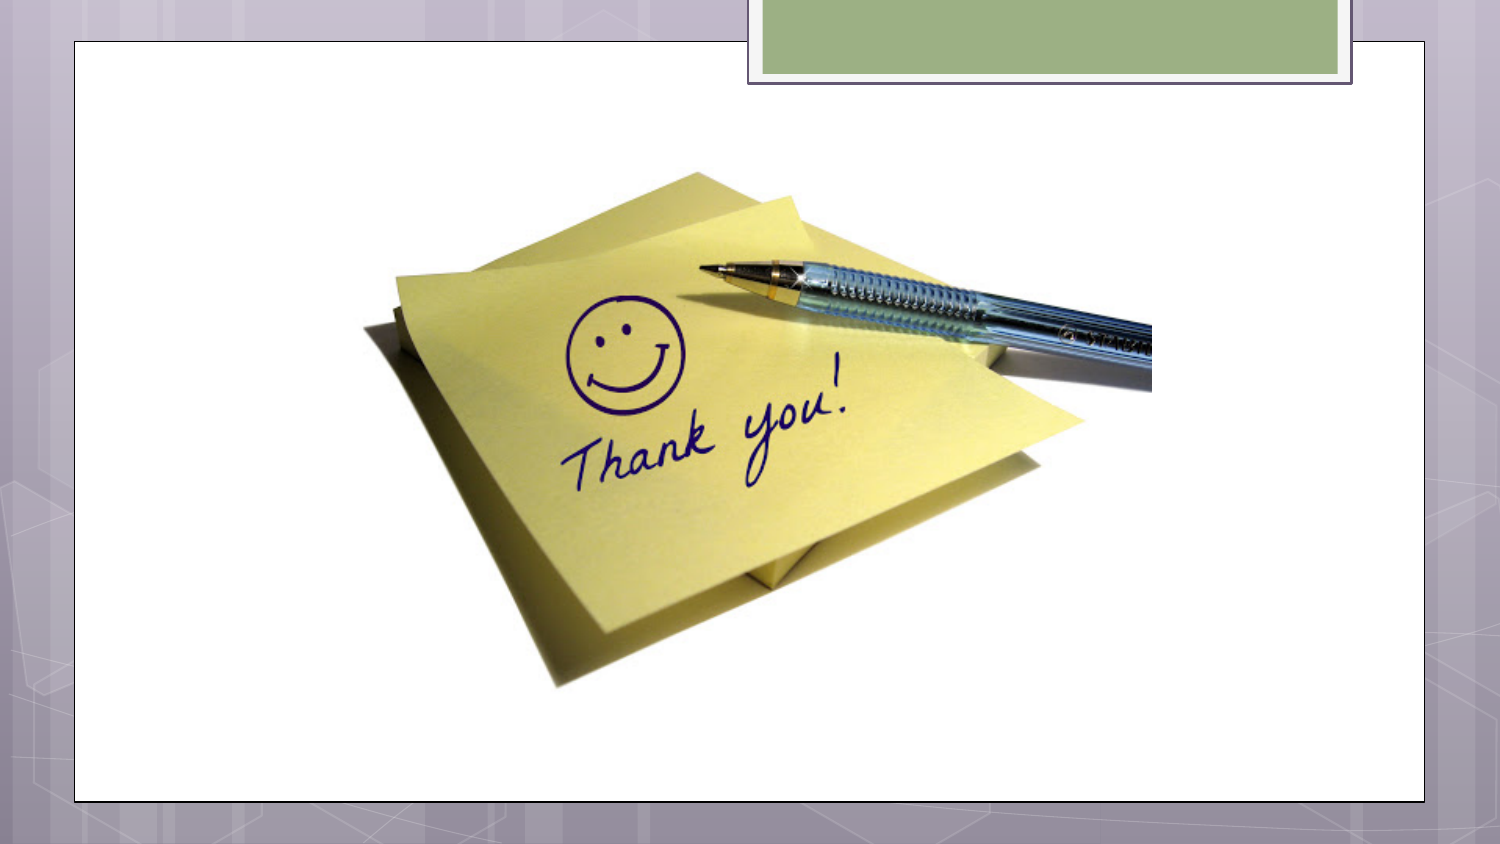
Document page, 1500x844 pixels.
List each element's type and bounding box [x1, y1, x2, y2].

picture [351, 105, 1152, 706]
